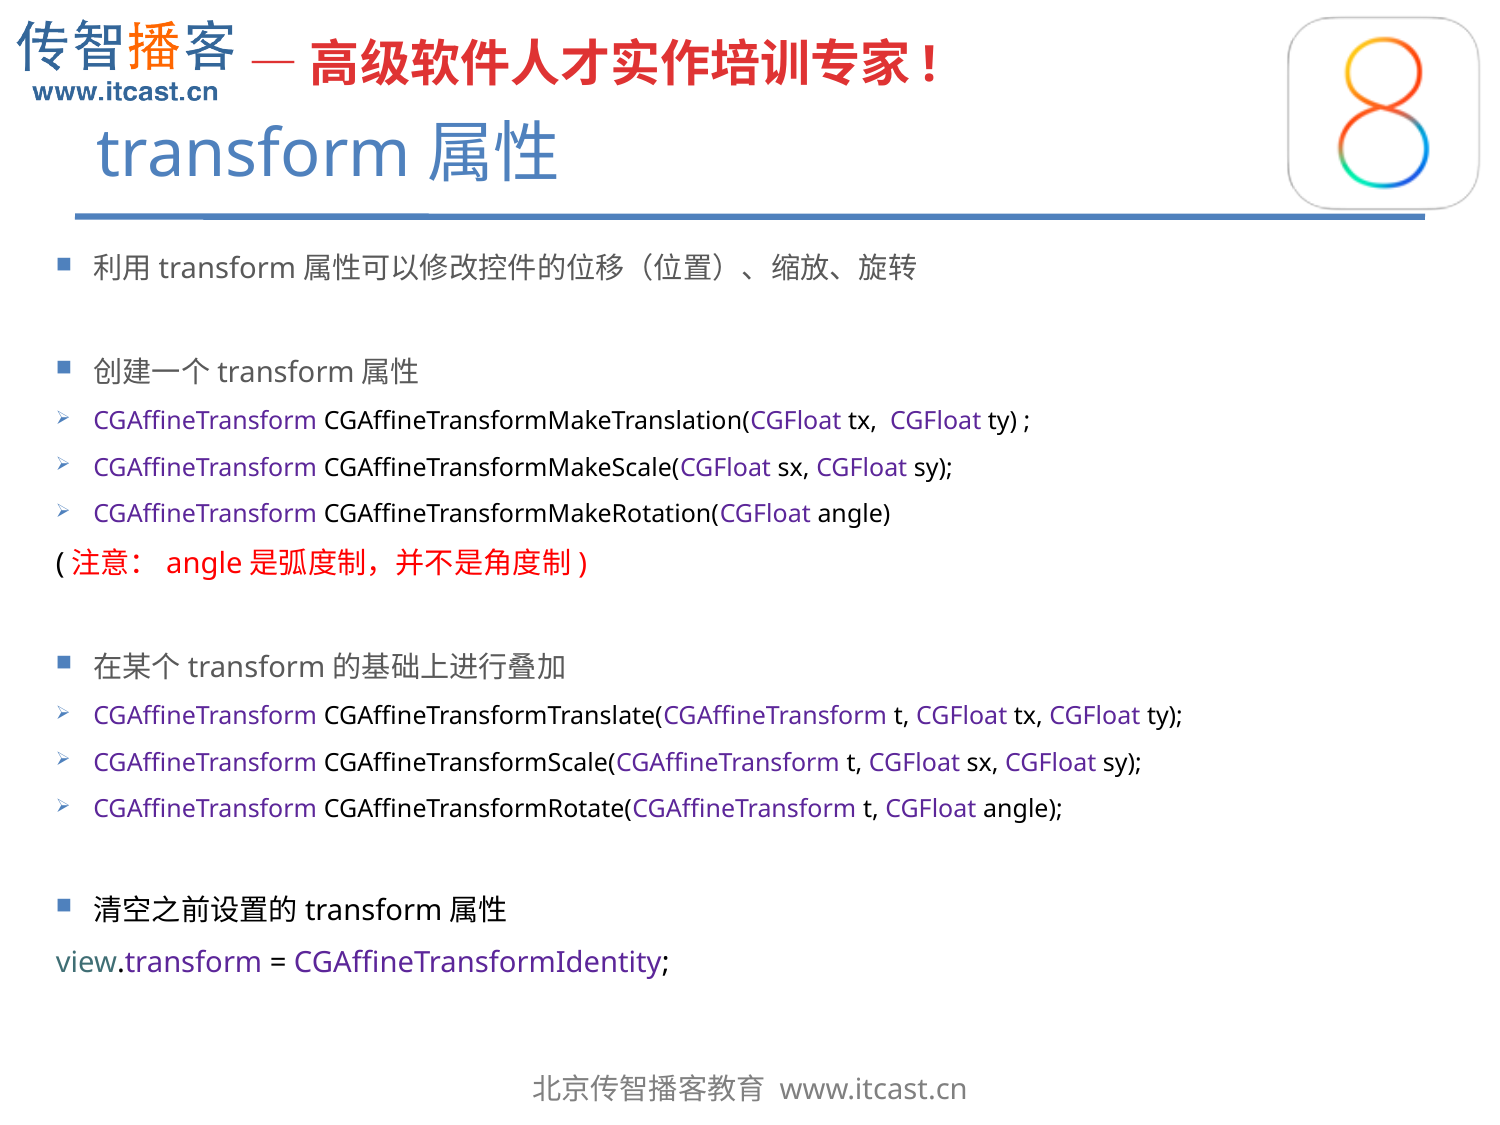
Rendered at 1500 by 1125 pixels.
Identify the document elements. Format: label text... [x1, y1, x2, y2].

list 利用transform属性可以修改控件的位移（位置）、缩放、旋转 创建一个transform属性 CGAffineTransform CGAffineTransformMakeTranslation(CGFloat tx, CGFloat ty) ; CGAffineTransform CGAffineTransformMakeScale(CGFloat sx, CGFloat sy); CGAffineTransform CGAffineTransformMakeRotation(CGFloat angle) (注意：angle是弧度制，并不是角度制) 在某个transform的基础上进行叠加 CGAffineTransform CGAffineTransformTranslate(CGAffineTransform t, CGFloat tx, CGFloat ty); CGAffineTransform CGAffineTransformScale(CGAffineTransform t, CGFloat sx, CGFloat sy); CGAffineTransform CGAffineTransformRotate(CGAffineTransform t, CGFloat angle); 清空之前设置的transform属性 view.transform = CGAffineTransformIdentity; [40, 242, 1466, 1020]
picture [16, 19, 234, 101]
picture [1270, 0, 1497, 227]
title transform属性 [81, 102, 1416, 238]
